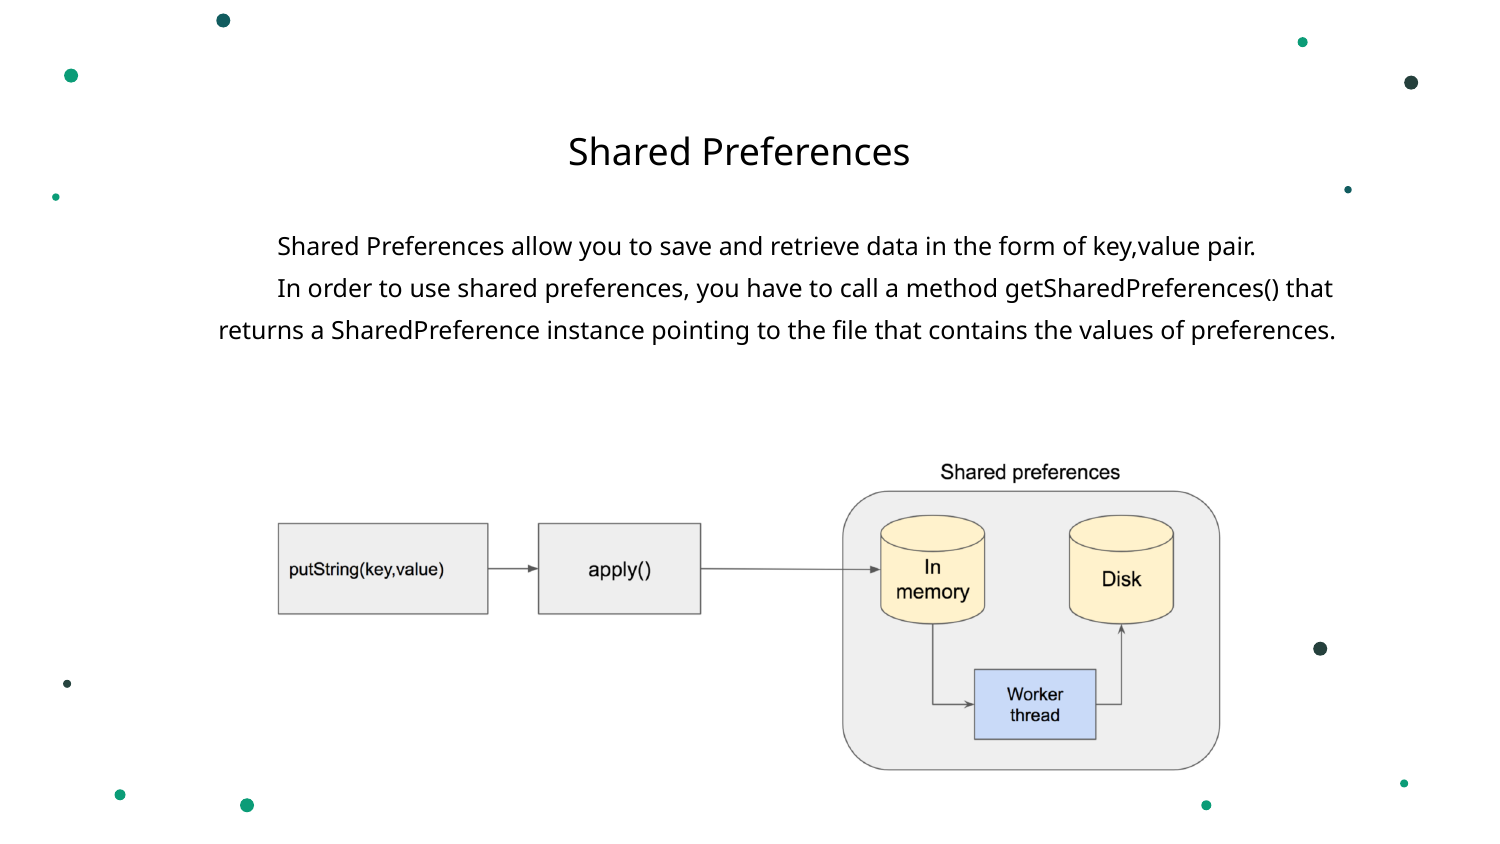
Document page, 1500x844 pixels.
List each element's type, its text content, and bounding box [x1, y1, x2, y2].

text_box [216, 13, 231, 28]
text_box [1201, 800, 1212, 811]
text_box Shared Preferences [296, 122, 1184, 168]
text_box Shared Preferences allow you to save and retrieve data in the form of key,value pair. In order to use shared preferences, you have to call a method getSharedPreferences() that returns a SharedPreference instance pointing to the file that contains the values of preferences. [207, 211, 1419, 725]
text_box [1400, 779, 1409, 788]
text_box [1297, 37, 1308, 48]
text_box [1404, 75, 1419, 90]
text_box [1344, 186, 1352, 194]
text_box [240, 798, 255, 813]
text_box [52, 193, 60, 201]
text_box [63, 679, 72, 688]
picture [268, 438, 1232, 780]
text_box [114, 789, 126, 801]
text_box [64, 68, 79, 83]
